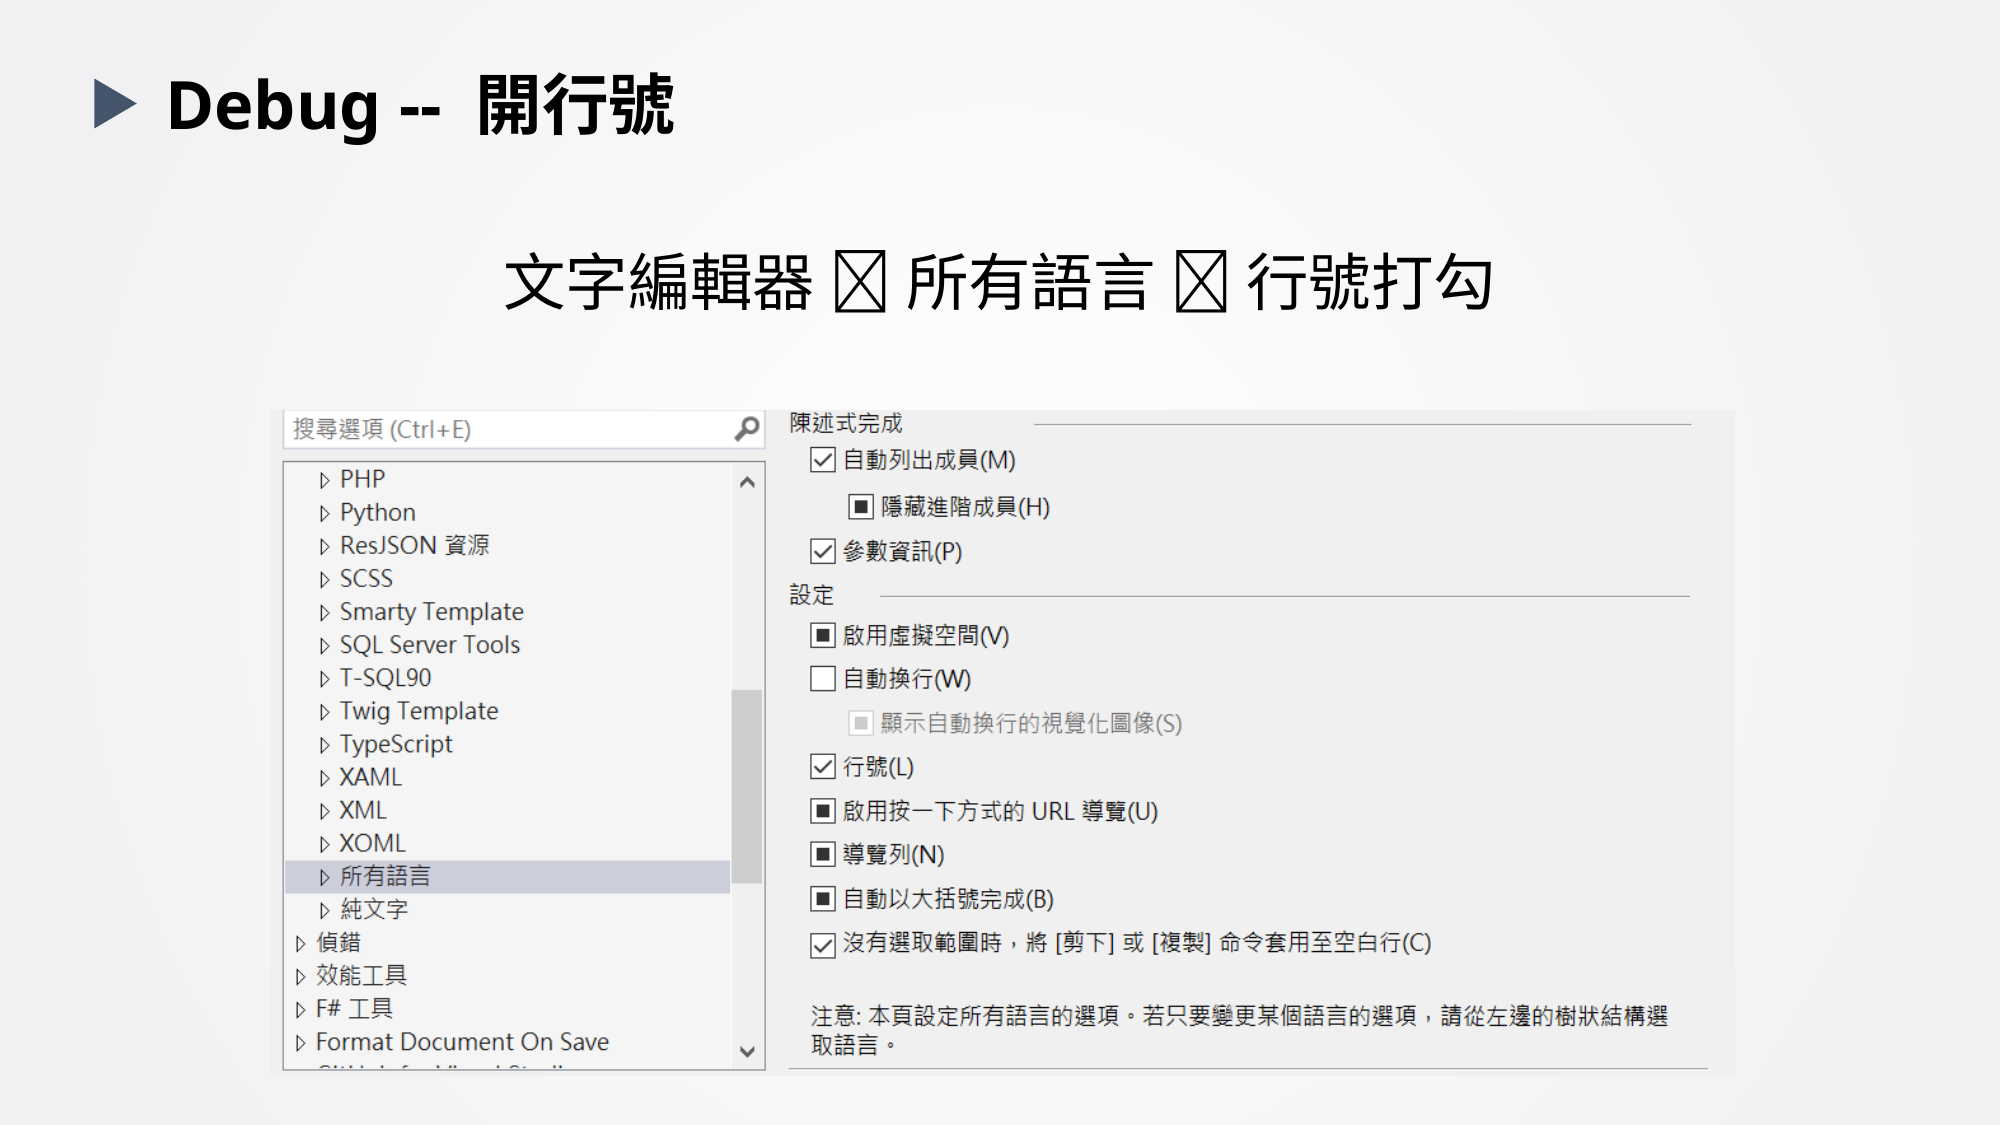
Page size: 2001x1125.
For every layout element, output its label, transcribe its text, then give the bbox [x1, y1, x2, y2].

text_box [94, 55, 1906, 152]
text_box 文字編輯器  所有語言  行號打勾 [488, 235, 1512, 326]
picture [265, 410, 1735, 1076]
